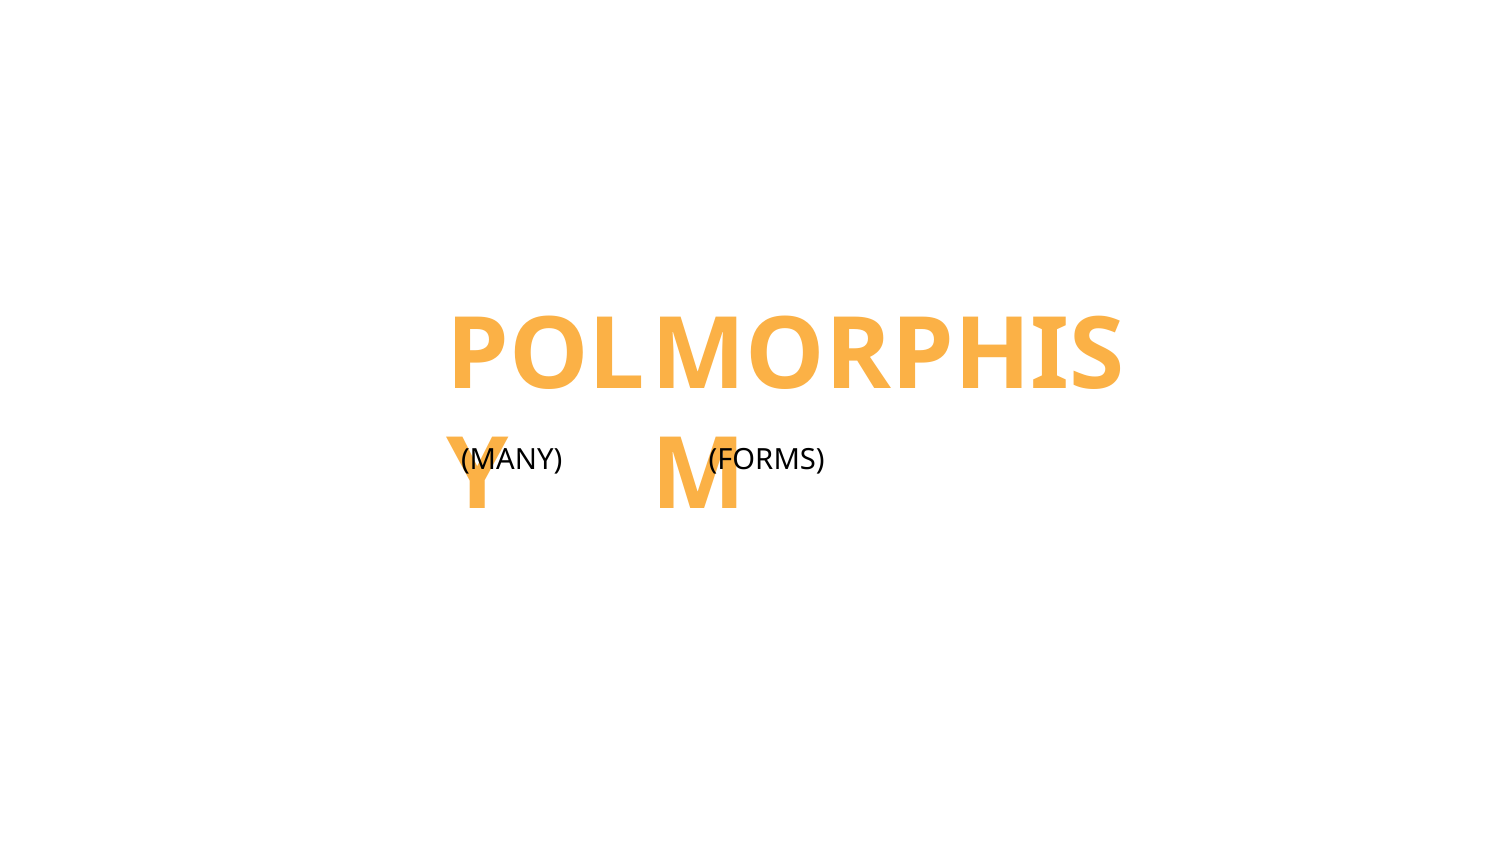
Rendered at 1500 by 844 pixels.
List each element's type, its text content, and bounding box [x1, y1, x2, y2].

text_box (MANY) [446, 425, 591, 490]
text_box MORPHISM [673, 273, 1215, 544]
text_box POLY [431, 273, 673, 544]
text_box (FORMS) [693, 425, 956, 490]
